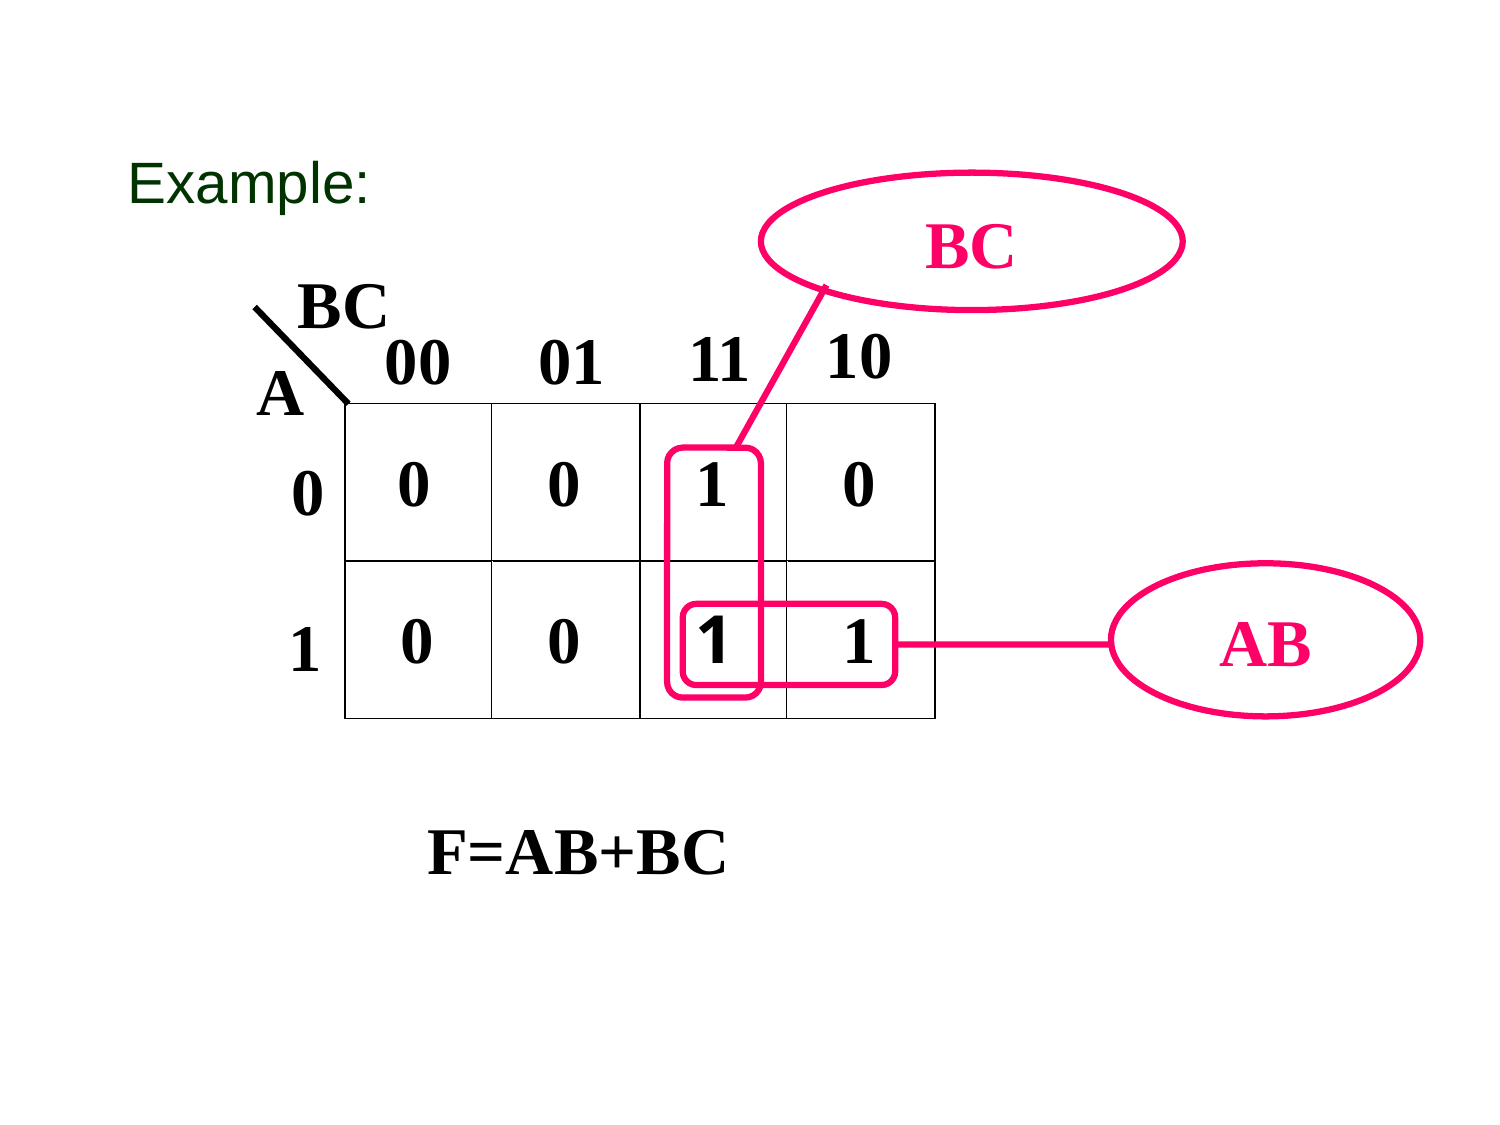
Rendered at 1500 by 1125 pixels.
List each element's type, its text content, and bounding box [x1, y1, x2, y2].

text_box Example: [112, 137, 386, 223]
text_box F=AB+BC [412, 802, 903, 896]
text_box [666, 172, 1184, 698]
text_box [241, 254, 1005, 794]
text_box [682, 563, 1421, 717]
